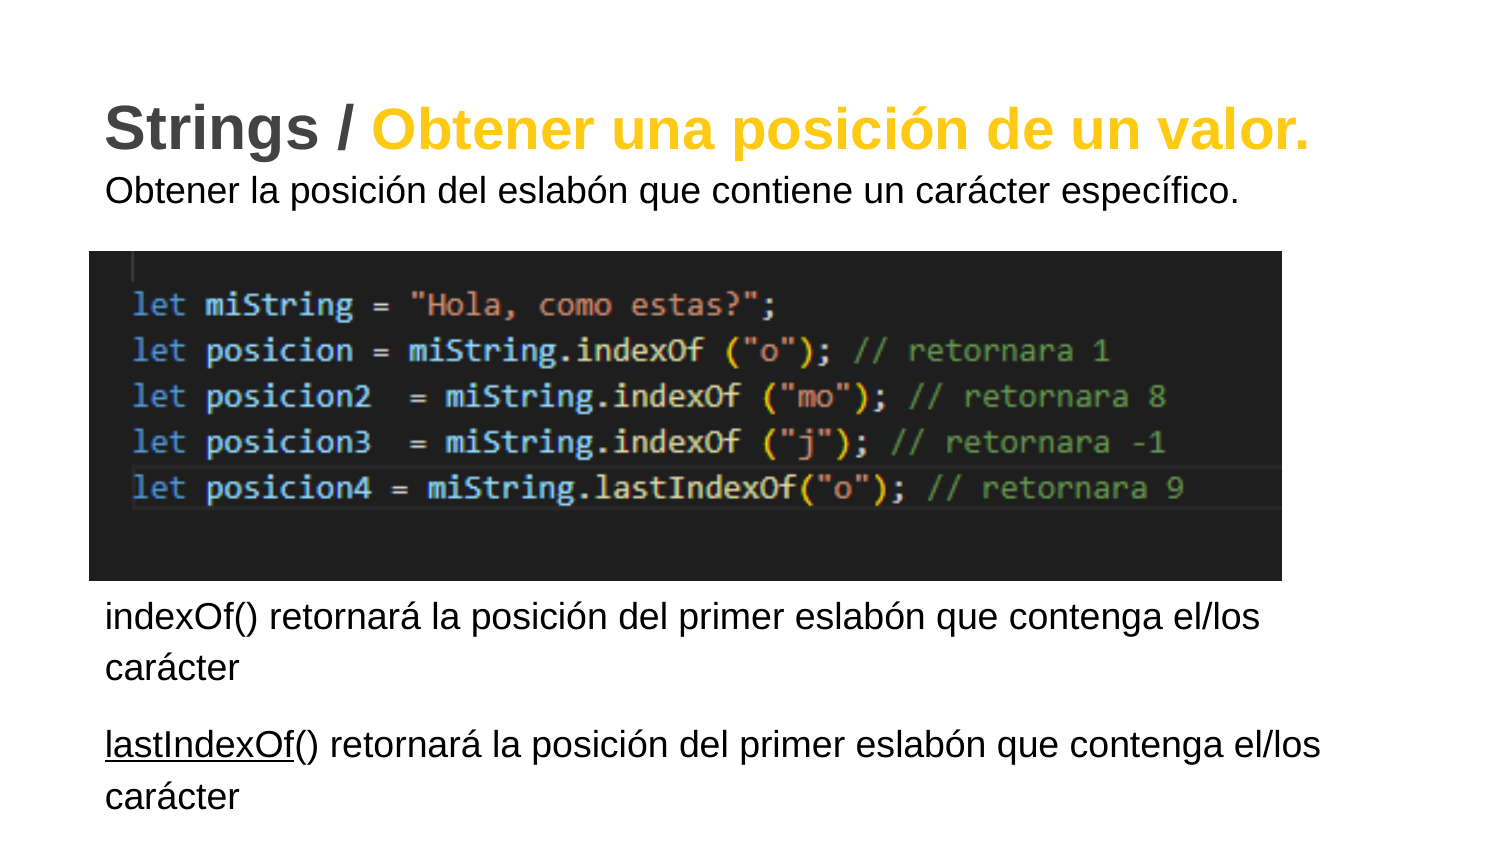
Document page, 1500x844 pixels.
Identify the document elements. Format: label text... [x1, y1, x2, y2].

text_box Obtener la posición del eslabón que contiene un carácter específico. indexOf() retornará la posición del primer eslabón que contenga el/los carácter lastIndexOf() retornará la posición del primer eslabón que contenga el/los carácter Si no encuentra ninguna coincidencia en cualquiera de los casos, retornará -1 [89, 144, 1393, 815]
picture [89, 251, 1282, 581]
text_box Strings / Obtener una posición de un valor. [89, 69, 1362, 144]
